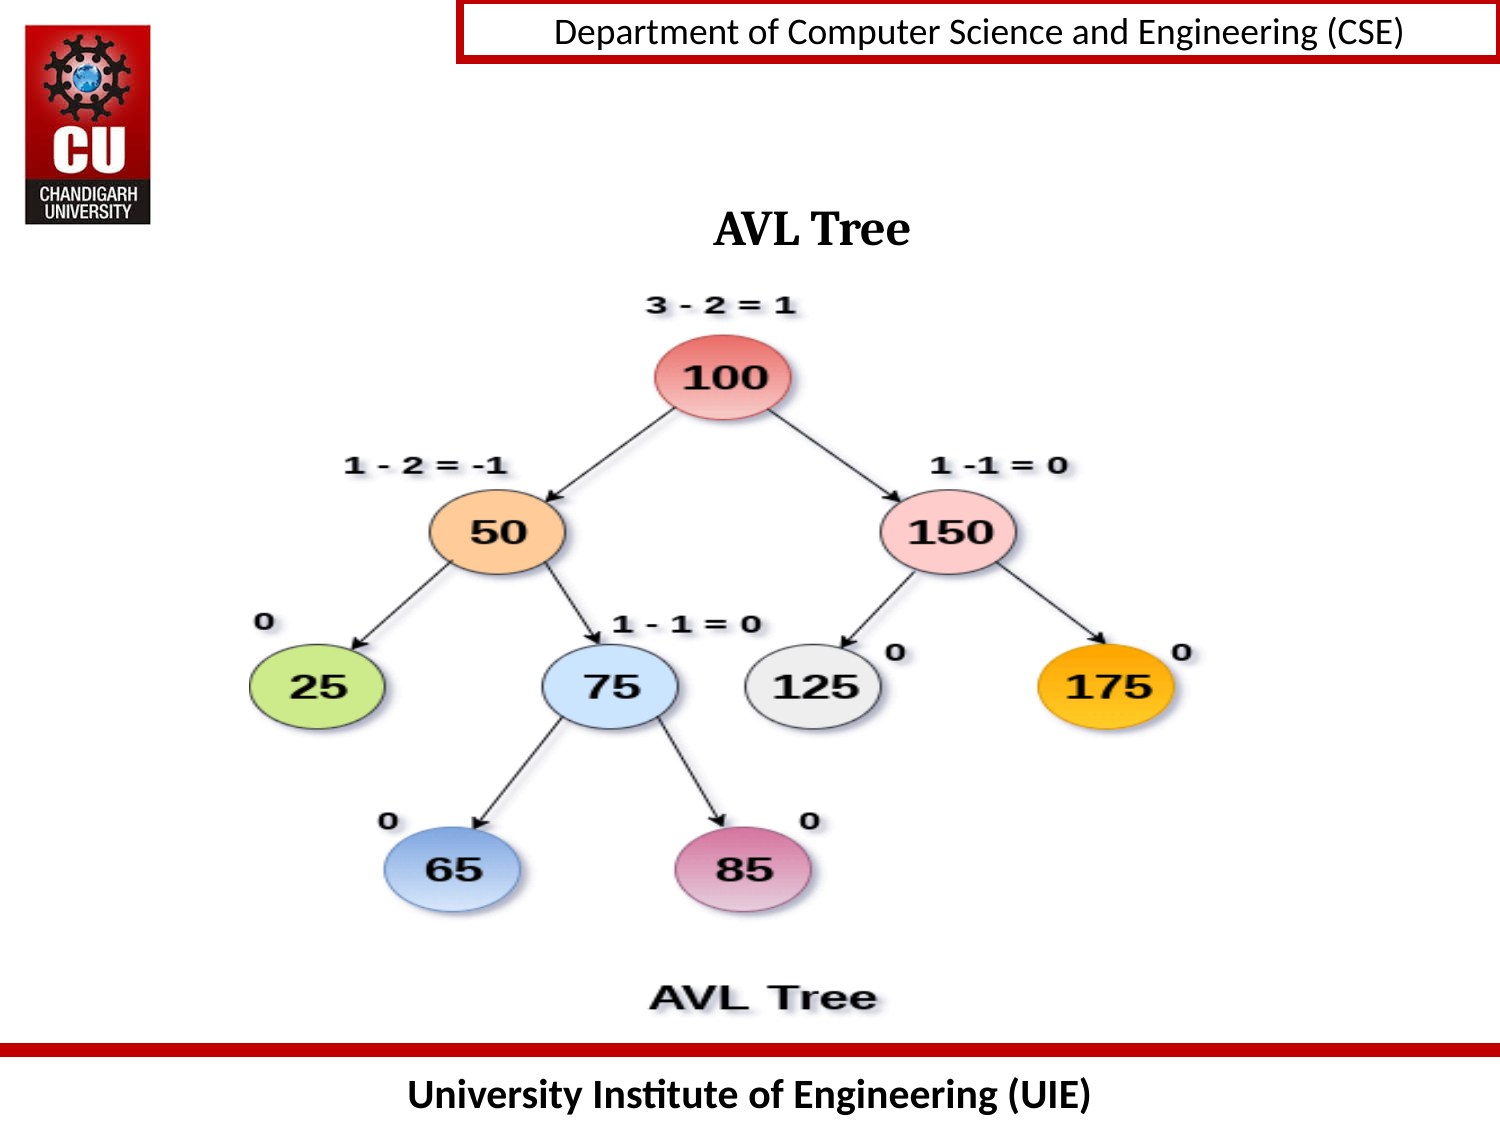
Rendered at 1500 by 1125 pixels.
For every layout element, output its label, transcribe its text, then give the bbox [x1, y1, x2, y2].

title AVL Tree [162, 174, 1463, 275]
picture [24, 24, 151, 225]
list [249, 287, 1251, 1026]
